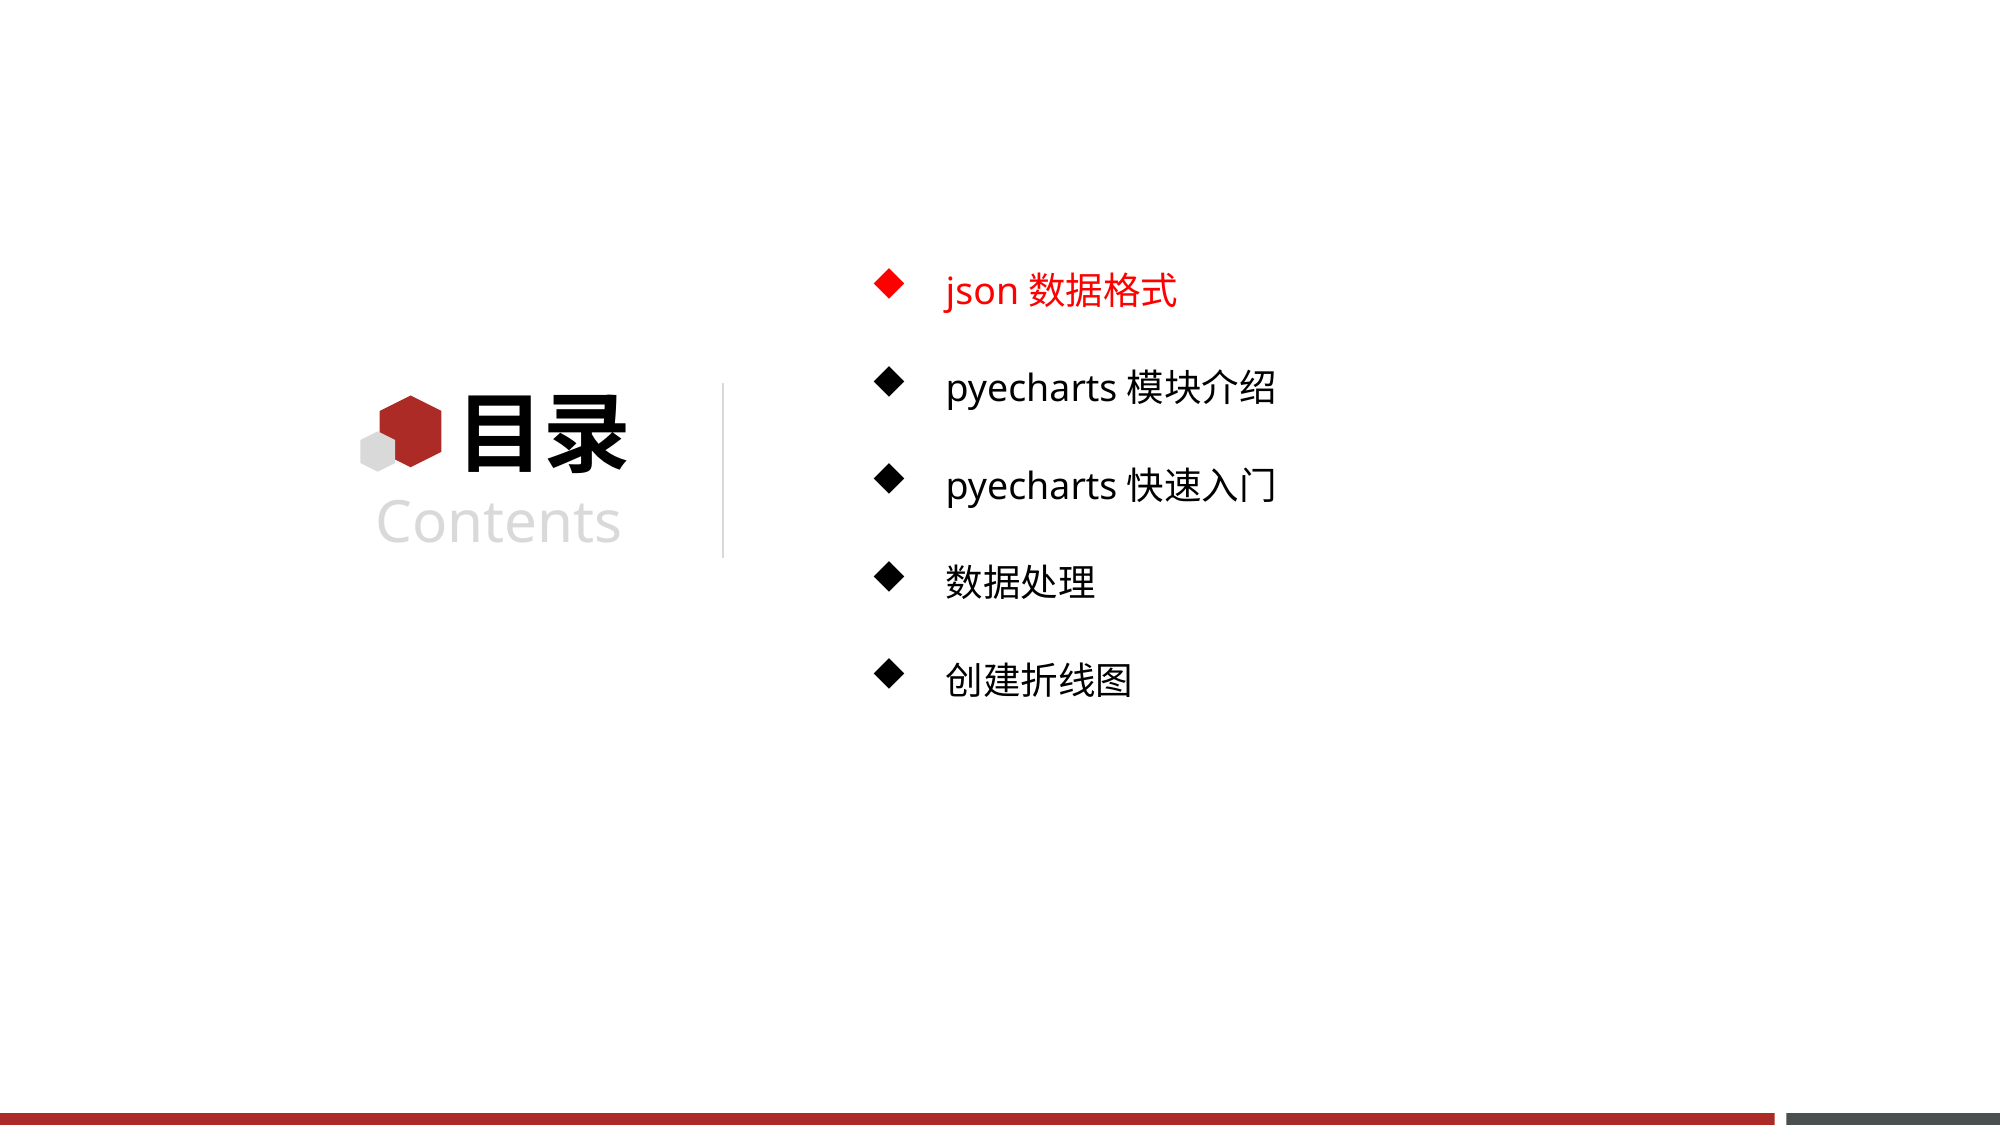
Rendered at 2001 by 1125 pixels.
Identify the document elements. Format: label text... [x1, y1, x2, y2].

list json数据格式 pyecharts模块介绍 pyecharts快速入门 数据处理 创建折线图 [855, 112, 1836, 811]
